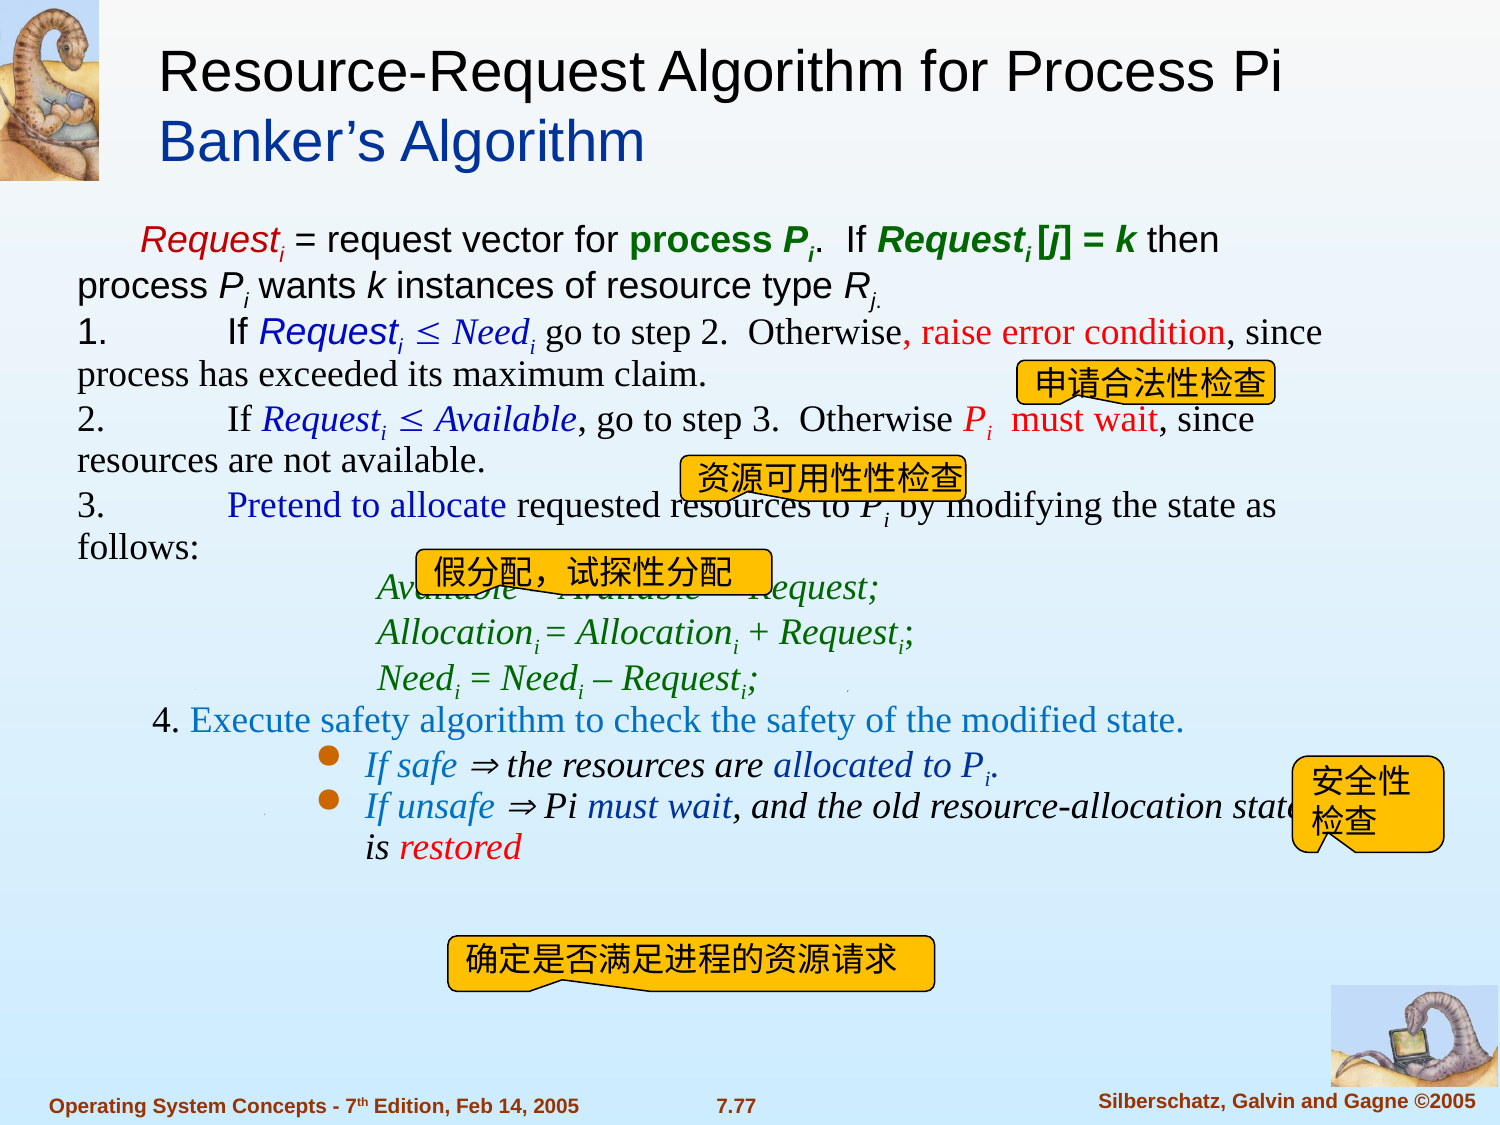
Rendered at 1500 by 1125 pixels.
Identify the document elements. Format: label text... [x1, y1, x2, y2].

text_box 假分配，试探性分配 [416, 549, 772, 595]
title Resource-Request Algorithm for Process Pi Banker’s Algorithm [144, 44, 1444, 181]
picture [1331, 985, 1498, 1087]
text_box 申请合法性检查 [1016, 360, 1275, 405]
picture [0, 0, 99, 181]
list Requesti = request vector for process Pi. If Requesti [j] = k then process Pi wants k instances of resource type Rj. 1. If Requesti  Needi go to step 2. Otherwise, raise error condition, since process has exceeded its maximum claim. 2. If Requesti  Available, go to step 3. Otherwise Pi must wait, since resources are not available. 3. Pretend to allocate requested resources to Pi by modifying the state as follows: Available = Available – Request; Allocationi = Allocationi + Requesti; Needi = Needi – Requesti; 4. Execute safety algorithm to check the safety of the modified state. If safe  the resources are allocated to Pi. If unsafe  Pi must wait, and the old resource-allocation state is restored [62, 208, 1341, 978]
text_box 安全性检查 [1292, 756, 1444, 853]
text_box 资源可用性性检查 [680, 455, 966, 502]
text_box 确定是否满足进程的资源请求 [447, 935, 935, 992]
